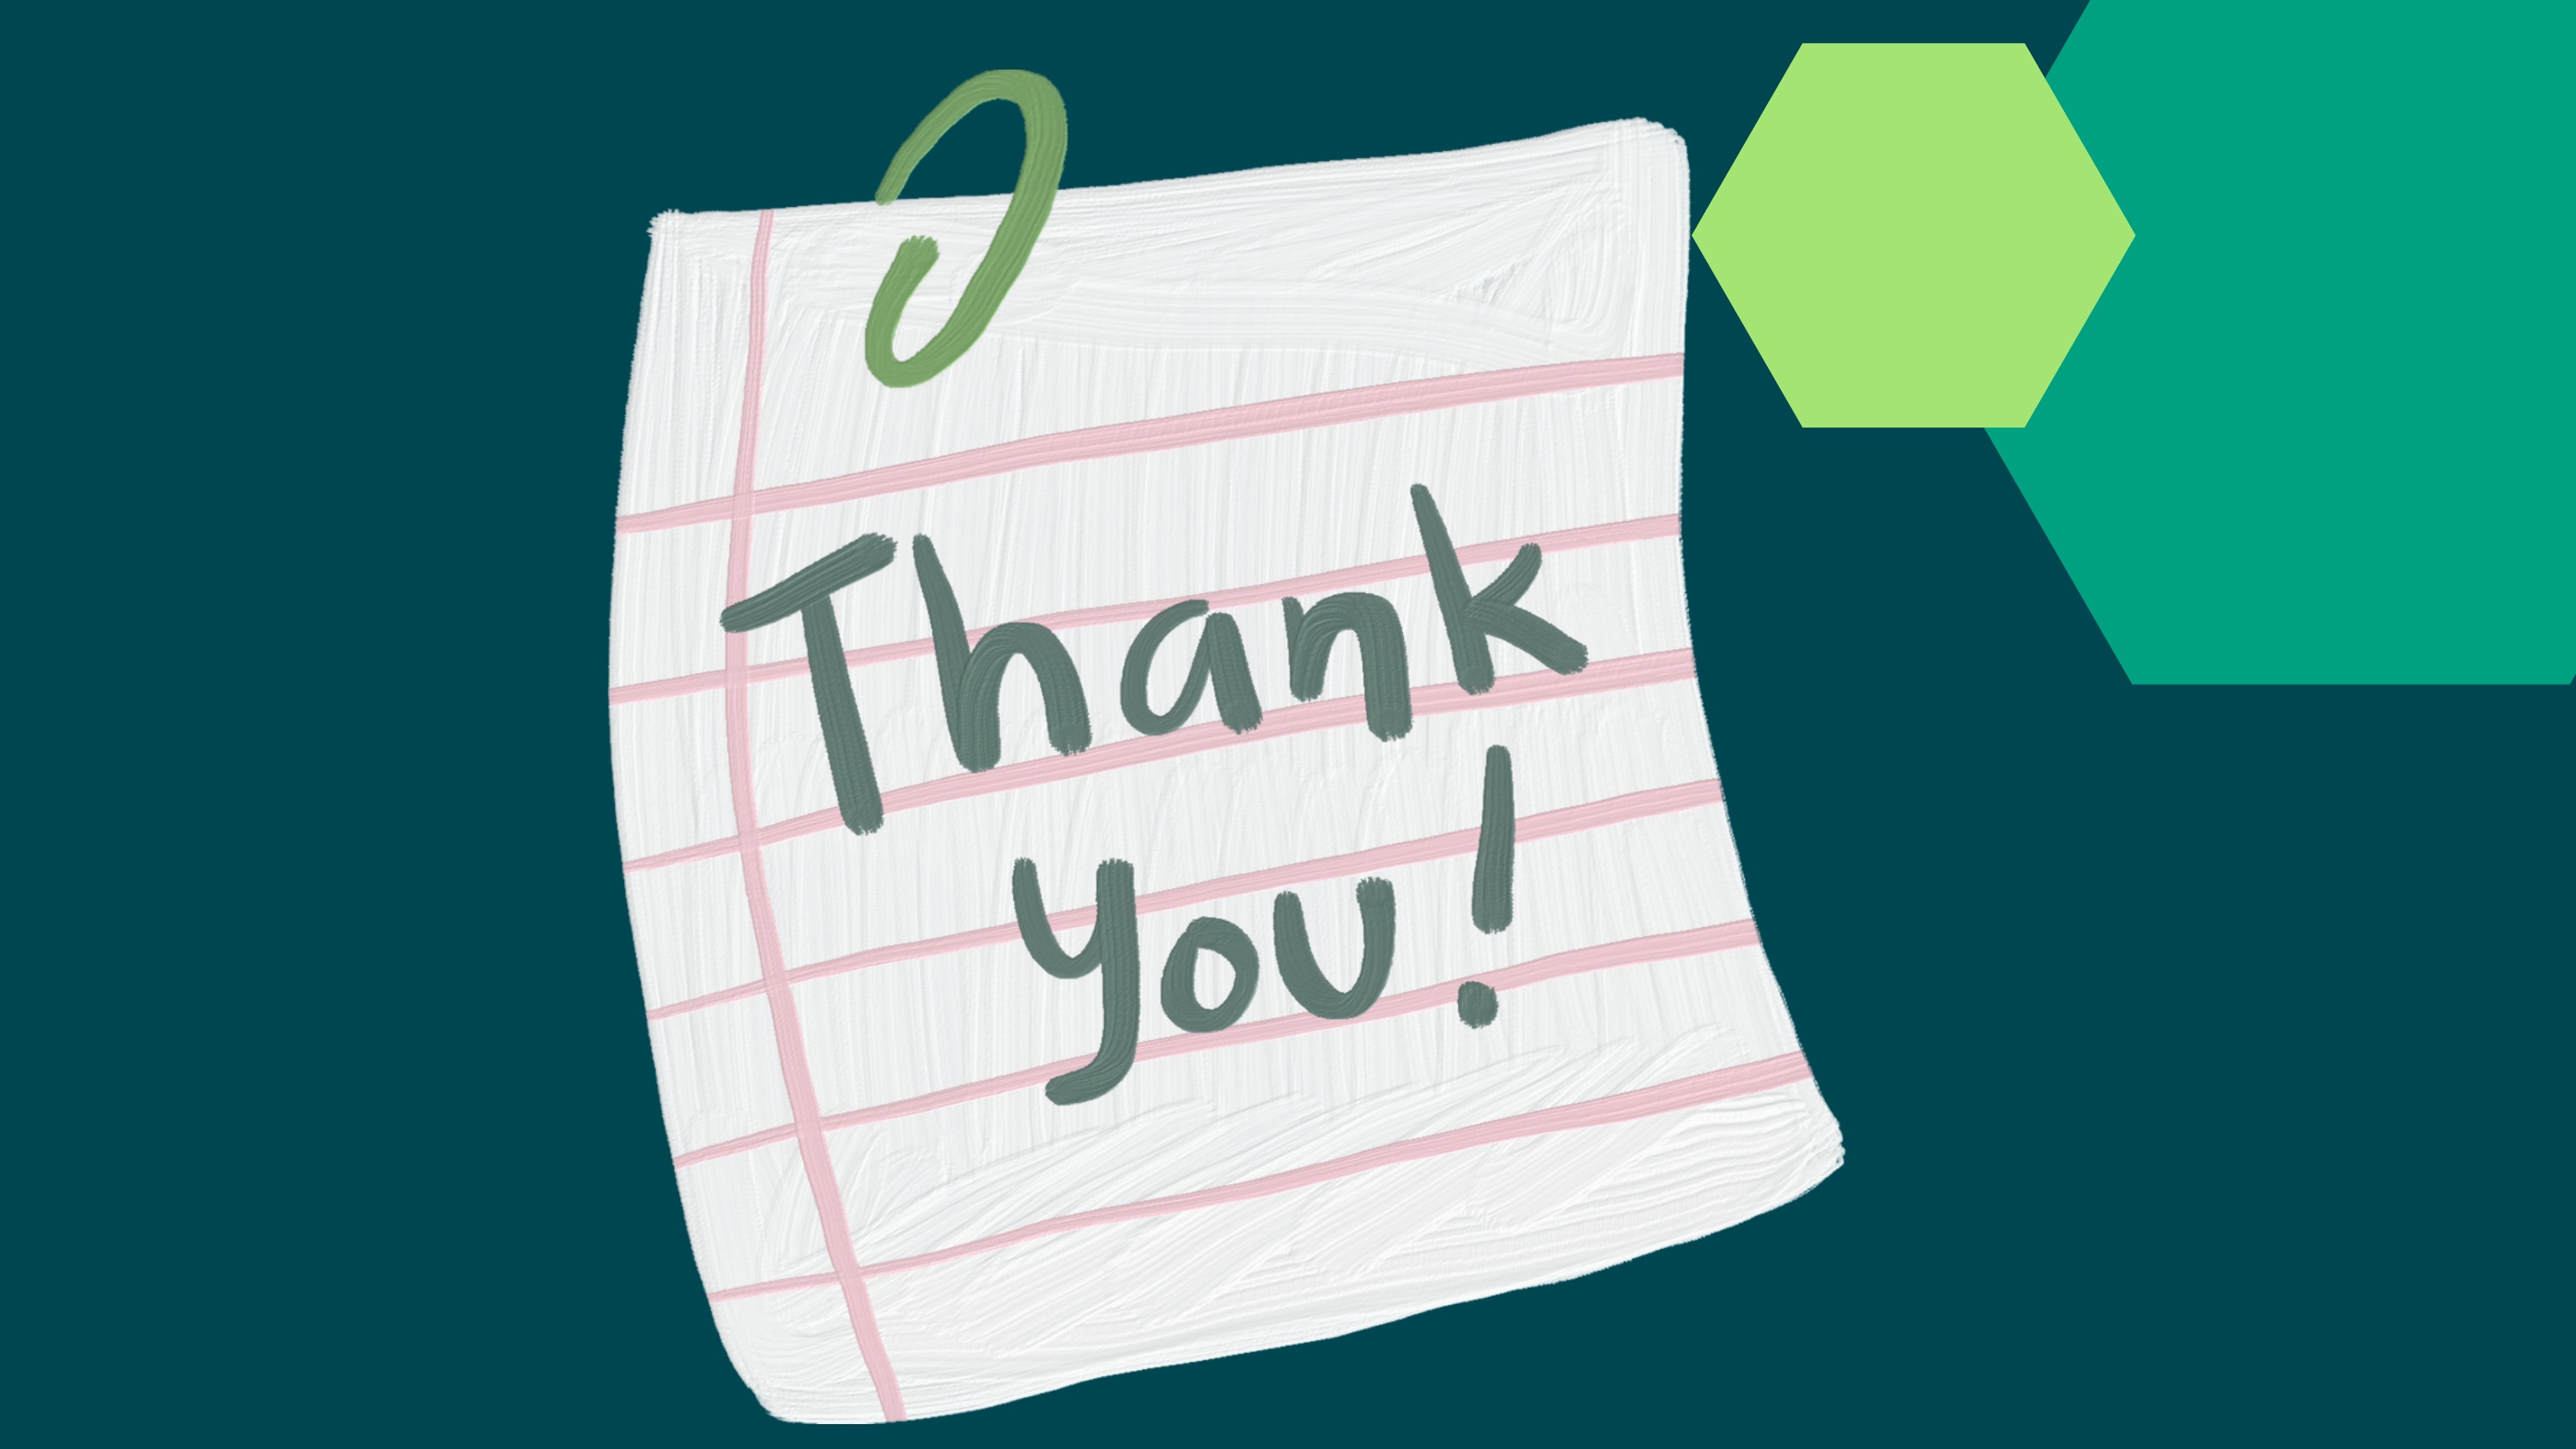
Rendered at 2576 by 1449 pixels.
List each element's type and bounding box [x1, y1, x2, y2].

text_box [1787, 43, 2136, 428]
text_box [1984, 0, 2576, 685]
text_box [607, 70, 1848, 1424]
